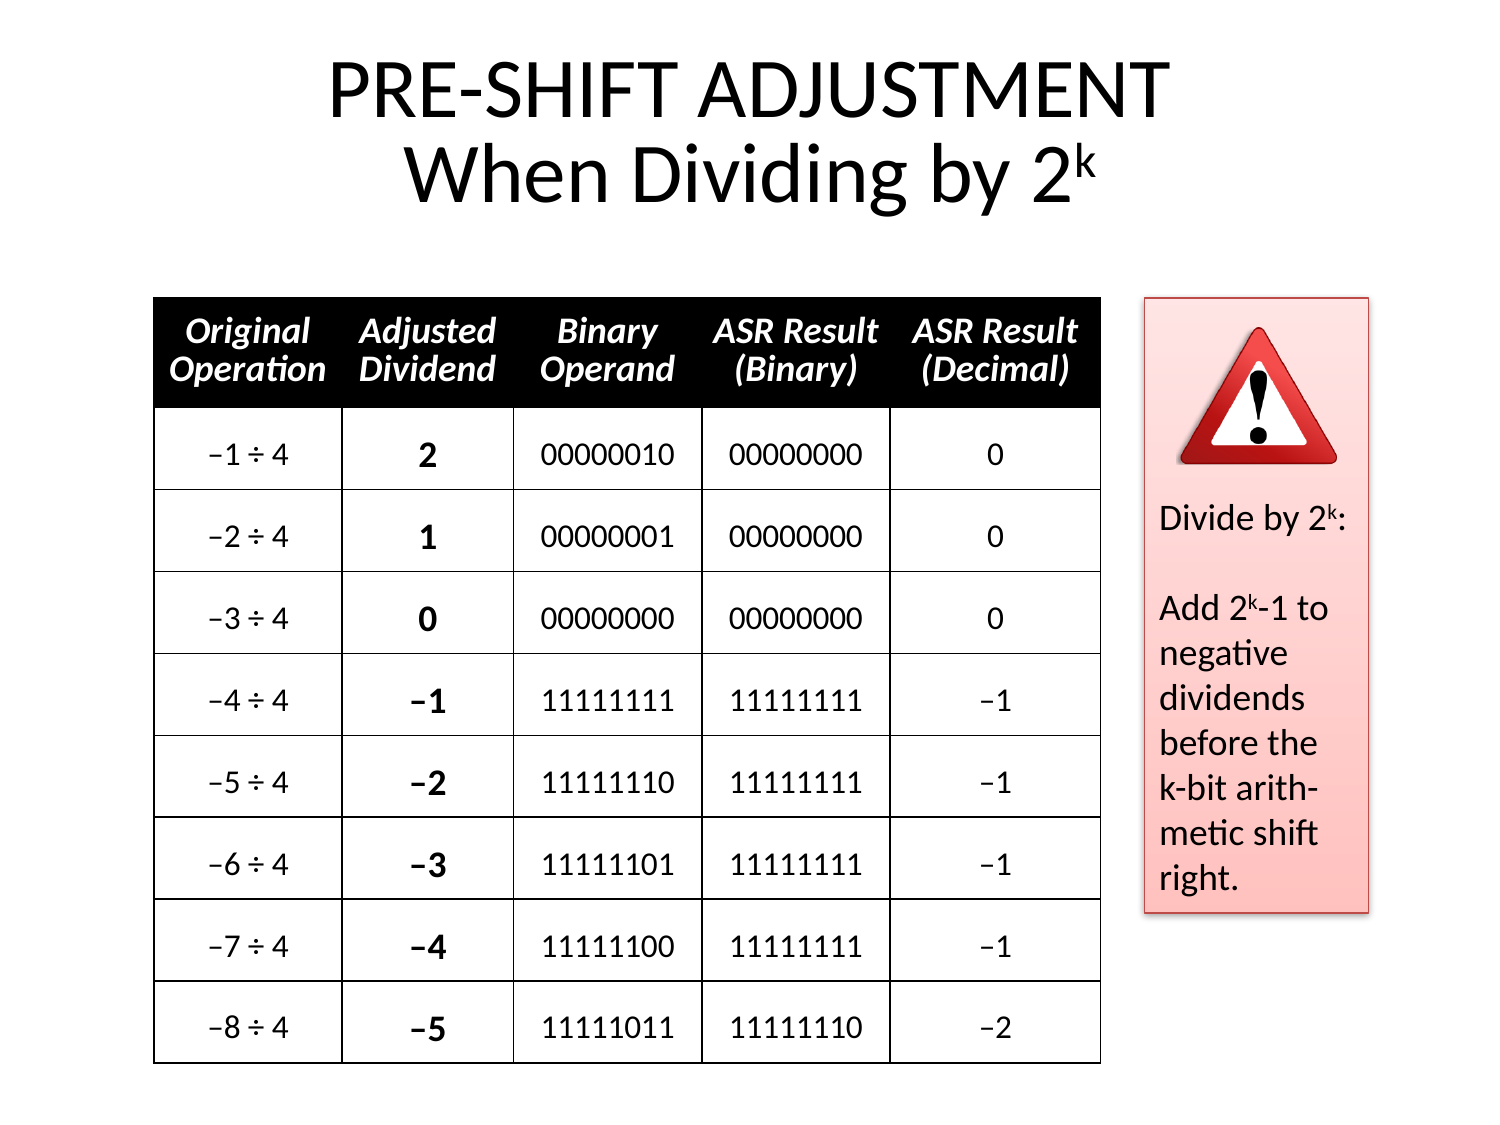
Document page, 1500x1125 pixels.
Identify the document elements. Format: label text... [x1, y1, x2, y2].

table_cell –1 [891, 654, 1100, 735]
table_cell 11111101 [514, 818, 701, 898]
table_cell 11111110 [703, 982, 889, 1062]
table_cell –1 [343, 654, 513, 735]
table_cell 11111011 [514, 982, 701, 1062]
table_header ASR Result (Binary) [703, 299, 889, 407]
table_cell –3 ÷ 4 [155, 572, 341, 653]
table_cell –1 [891, 818, 1100, 898]
table_cell –6 ÷ 4 [155, 818, 341, 898]
table_cell –1 [891, 736, 1100, 816]
table_cell 11111111 [703, 654, 889, 735]
table_cell 11111111 [514, 654, 701, 735]
table_cell –2 [891, 982, 1100, 1062]
table_cell 00000000 [703, 572, 889, 653]
table_cell –2 ÷ 4 [155, 490, 341, 571]
table_cell –8 ÷ 4 [155, 982, 341, 1062]
table_cell –5 ÷ 4 [155, 736, 341, 816]
table_cell 00000000 [514, 572, 701, 653]
table_cell 00000001 [514, 490, 701, 571]
table_cell 00000010 [514, 408, 701, 489]
table_cell 00000000 [703, 490, 889, 571]
table_cell 2 [343, 408, 513, 489]
table_header Binary Operand [514, 299, 701, 407]
table_cell –1 [891, 900, 1100, 980]
table_cell 00000000 [703, 408, 889, 489]
table_cell 11111111 [703, 900, 889, 980]
table_cell 0 [891, 572, 1100, 653]
table_cell 0 [891, 408, 1100, 489]
table_cell 11111110 [514, 736, 701, 816]
table_cell –1 ÷ 4 [155, 408, 341, 489]
table_cell –2 [343, 736, 513, 816]
title PRE-SHIFT ADJUSTMENT When Dividing by 2k [75, 45, 1425, 233]
table_cell –3 [343, 818, 513, 898]
table_header Original Operation [155, 299, 341, 407]
table_header ASR Result (Decimal) [891, 299, 1100, 407]
table_cell 0 [891, 490, 1100, 571]
table_cell –7 ÷ 4 [155, 900, 341, 980]
table_cell 1 [343, 490, 513, 571]
table_cell 11111100 [514, 900, 701, 980]
table_cell –5 [343, 982, 513, 1062]
table_cell 11111111 [703, 736, 889, 816]
table_cell –4 [343, 900, 513, 980]
table_cell 11111111 [703, 818, 889, 898]
table_cell –4 ÷ 4 [155, 654, 341, 735]
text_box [1144, 297, 1369, 920]
table_header Adjusted Dividend [343, 299, 513, 407]
table_cell 0 [343, 572, 513, 653]
